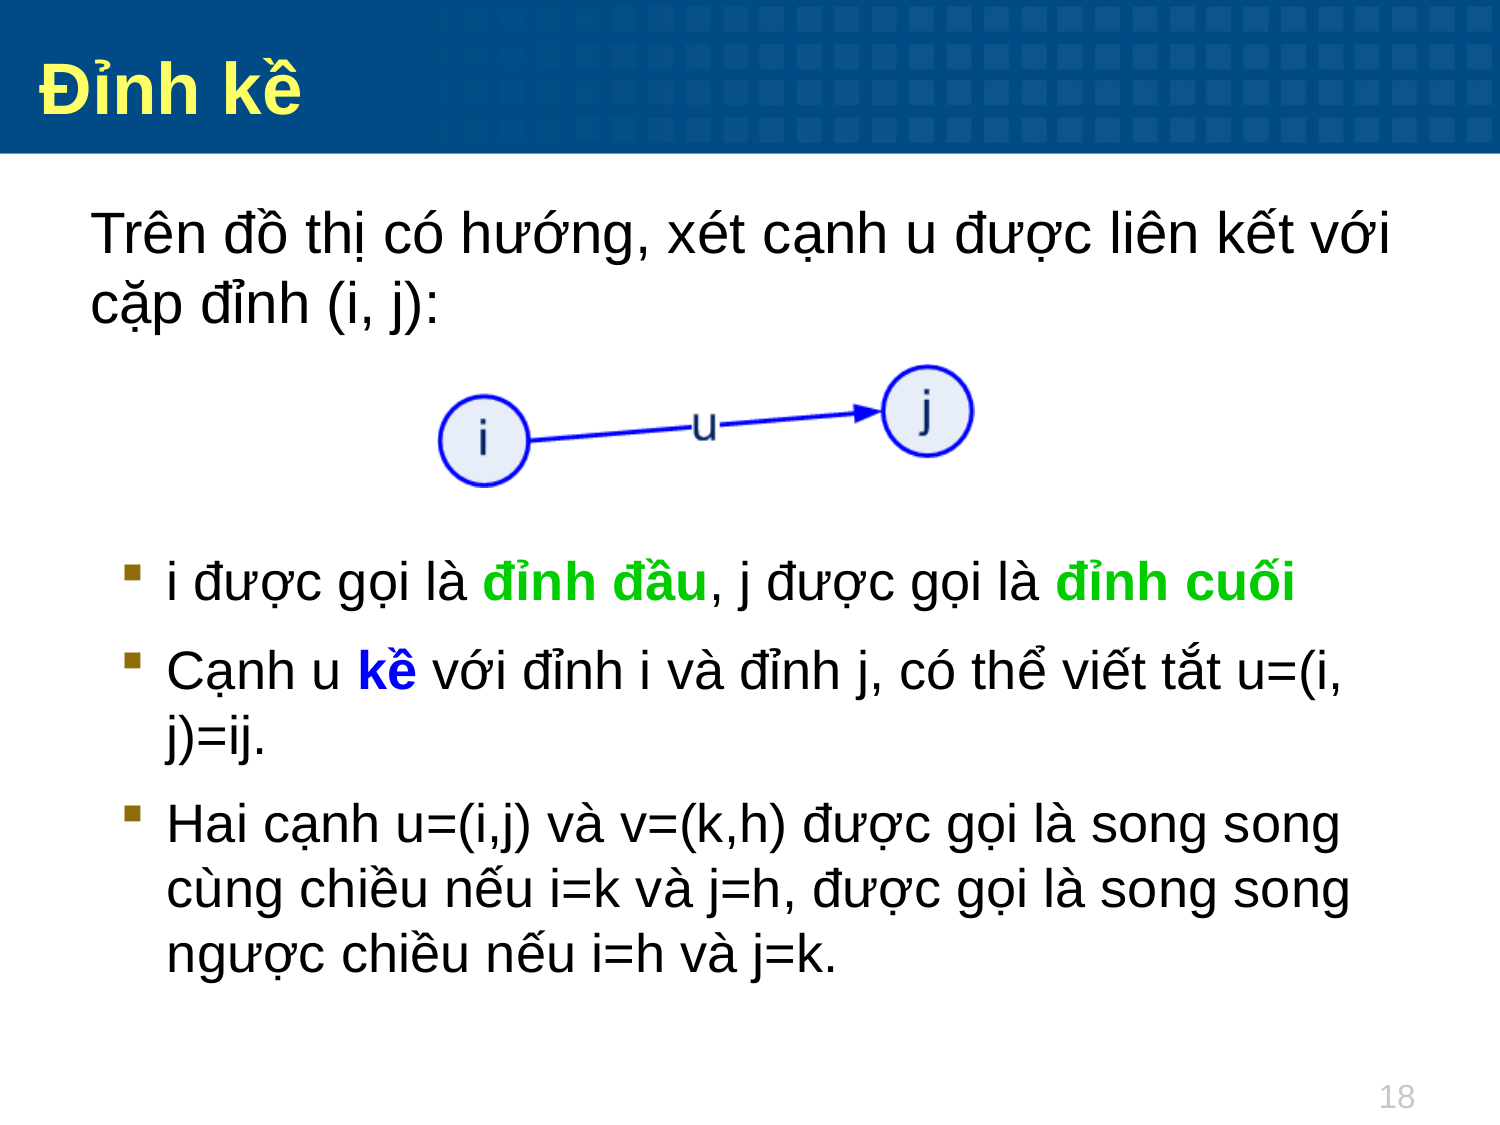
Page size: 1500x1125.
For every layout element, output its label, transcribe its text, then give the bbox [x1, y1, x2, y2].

picture [0, 0, 1500, 1125]
text_box Đỉnh kề [24, 33, 988, 137]
list Trên đồ thị có hướng, xét cạnh u được liên kết với cặp đỉnh (i, j): i được gọi là đỉnh đầu, j được gọi là đỉnh cuối Cạnh u kề với đỉnh i và đỉnh j, có thể viết tắt u=(i, j)=ij. Hai cạnh u=(i,j) và v=(k,h) được gọi là song song cùng chiều nếu i=k và j=h, được gọi là song song ngược chiều nếu i=h và j=k. [75, 187, 1438, 1050]
